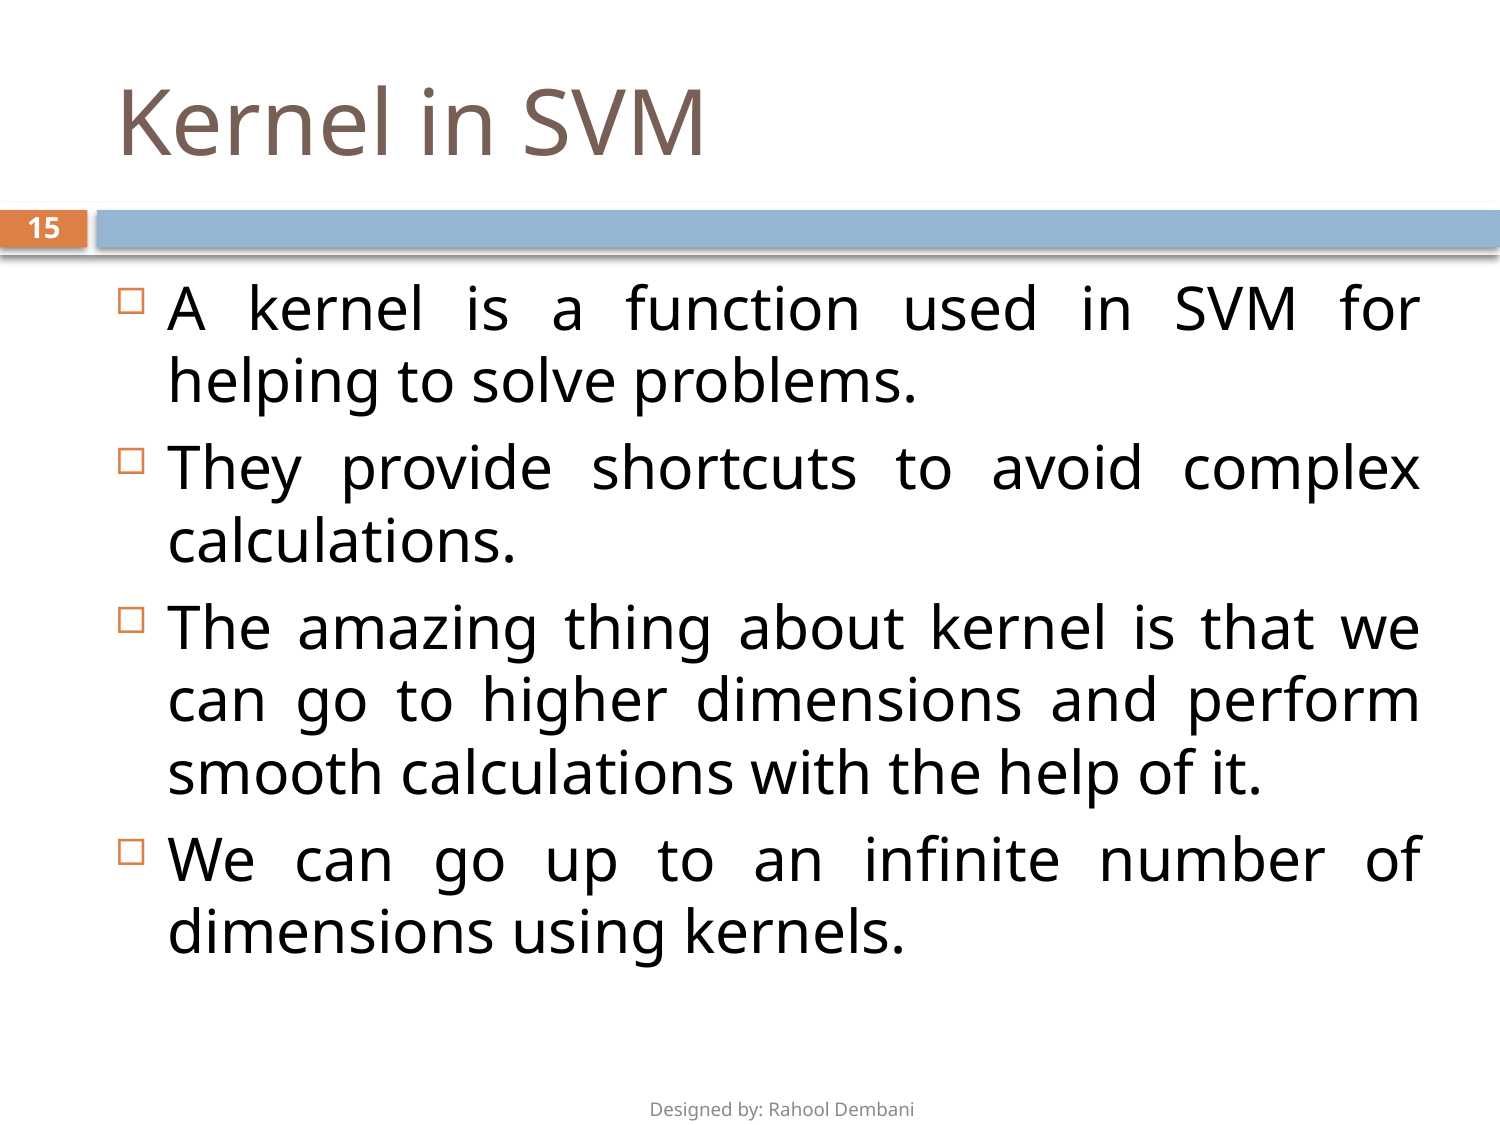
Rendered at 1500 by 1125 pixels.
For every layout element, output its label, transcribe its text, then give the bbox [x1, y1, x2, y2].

slide_number 15 [0, 208, 88, 249]
text_box Designed by: Rahool Dembani [225, 1074, 1500, 1125]
title Kernel in SVM [100, 37, 1438, 200]
list A kernel is a function used in SVM for helping to solve problems. They provide shortcuts to avoid complex calculations. The amazing thing about kernel is that we can go to higher dimensions and perform smooth calculations with the help of it. We can go up to an infinite number of dimensions using kernels. [100, 262, 1438, 1000]
